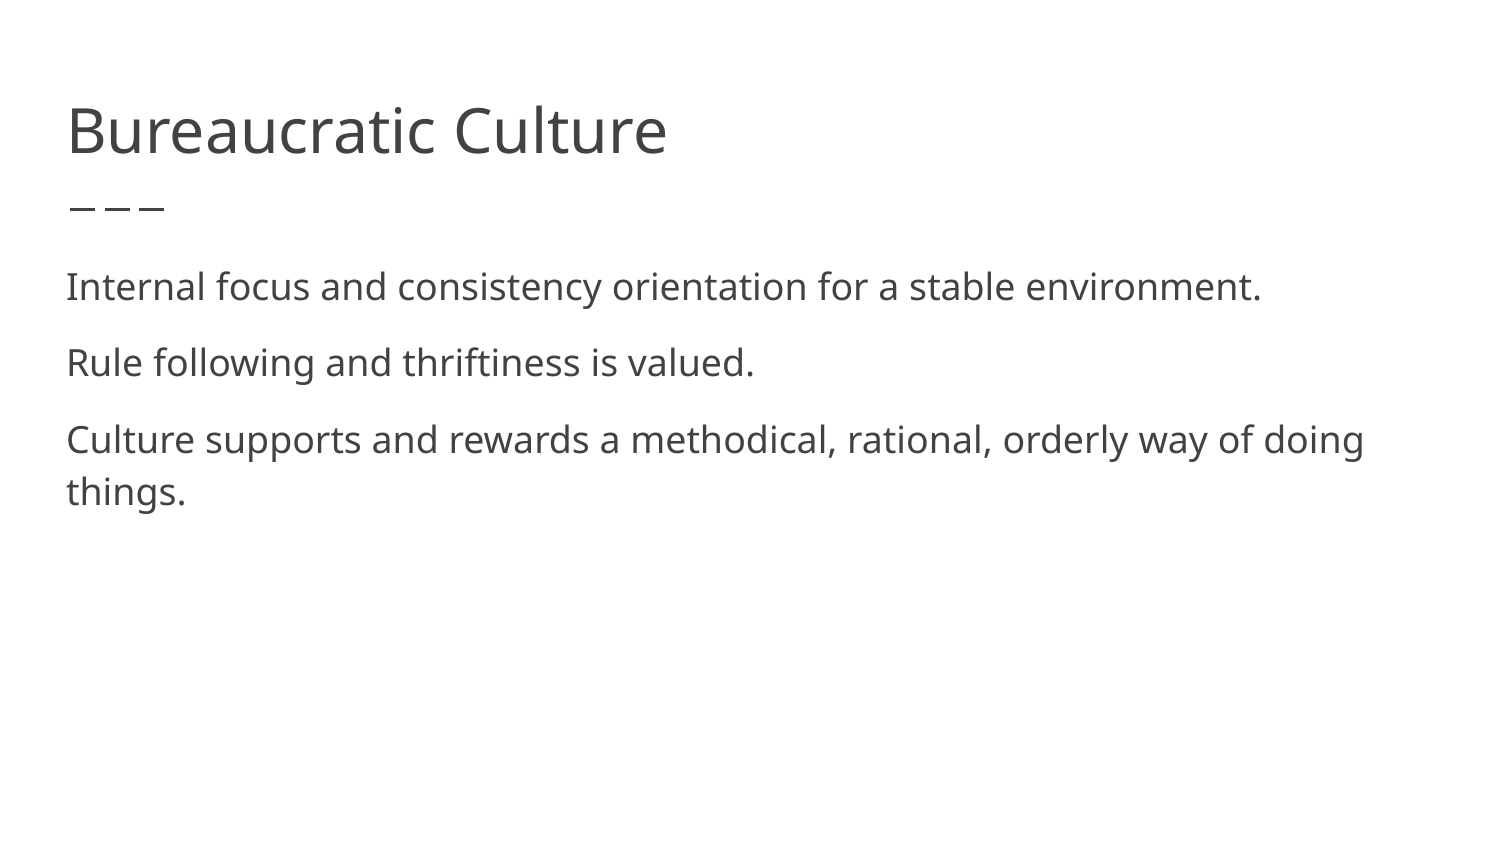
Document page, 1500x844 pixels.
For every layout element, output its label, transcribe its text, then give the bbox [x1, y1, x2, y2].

list Internal focus and consistency orientation for a stable environment. Rule following and thriftiness is valued. Culture supports and rewards a methodical, rational, orderly way of doing things. [51, 240, 1449, 750]
title Bureaucratic Culture [51, 61, 1449, 182]
